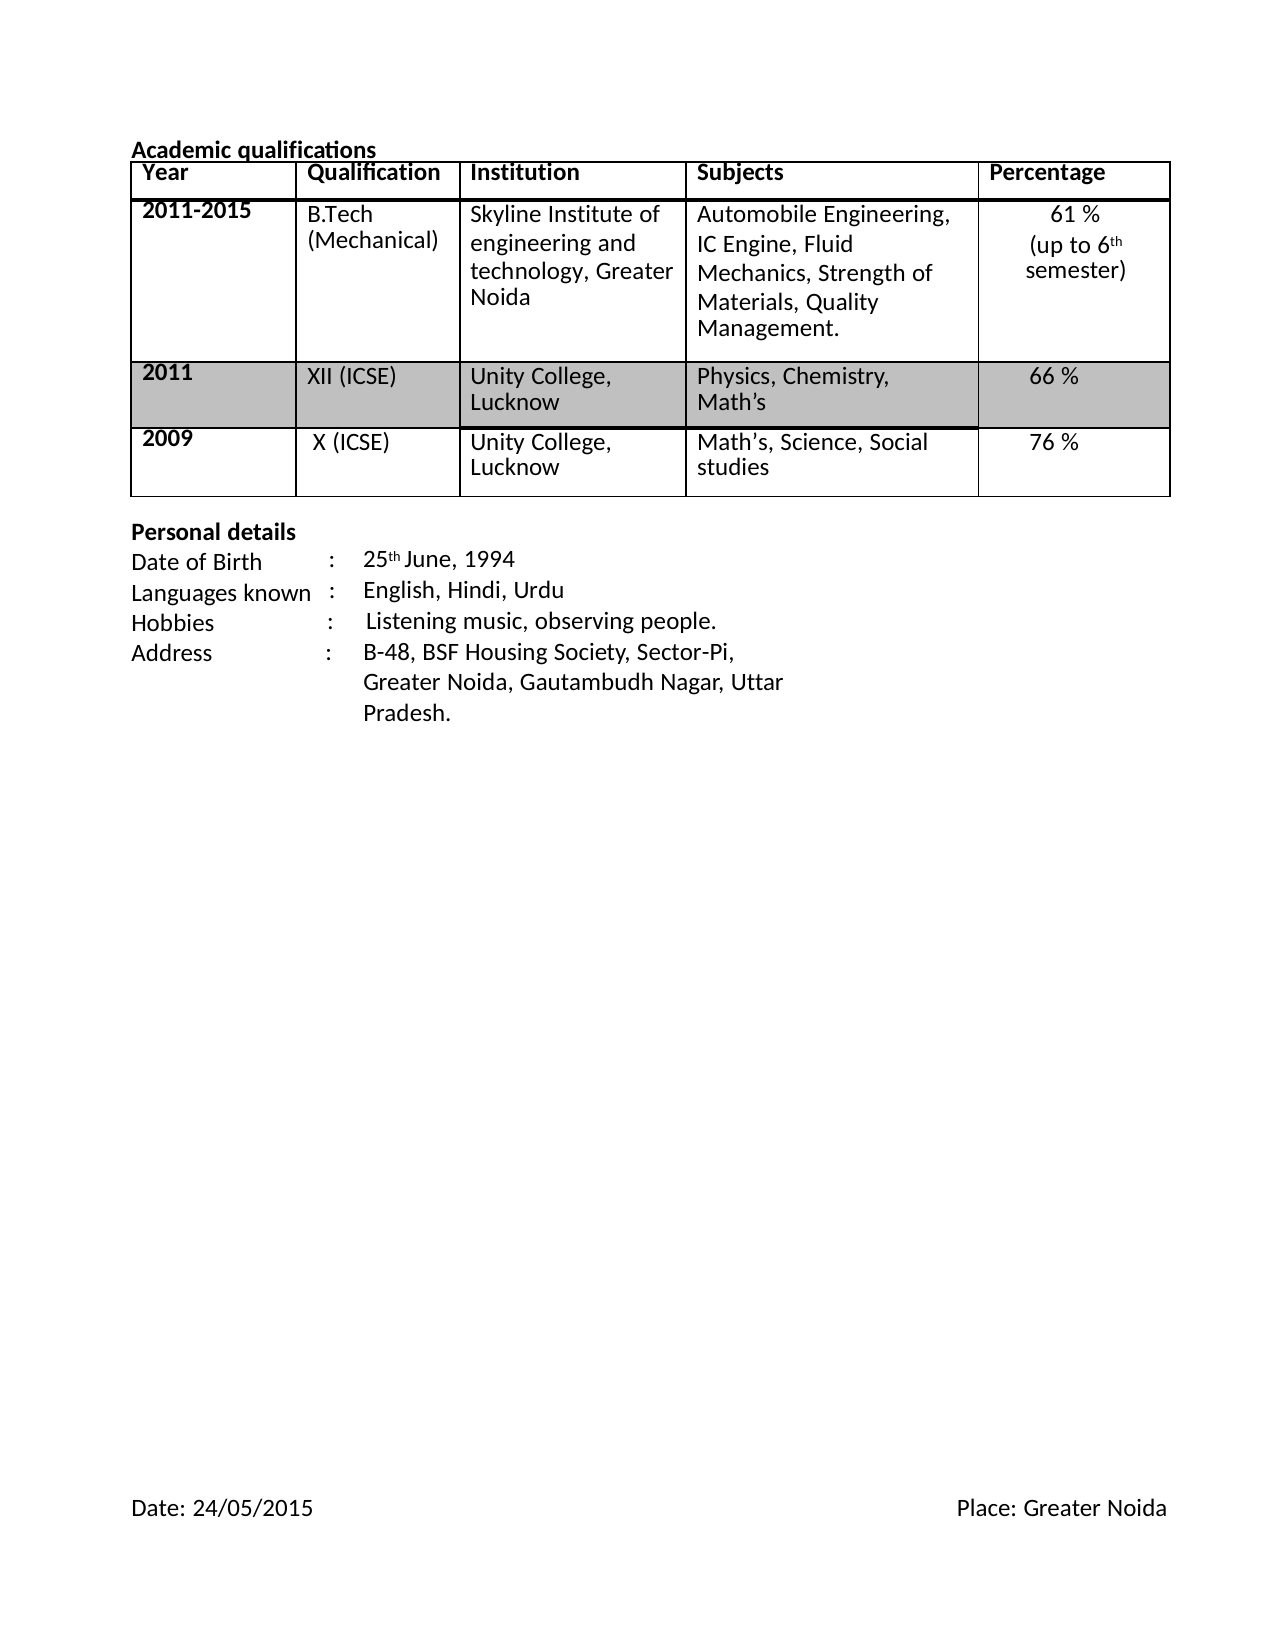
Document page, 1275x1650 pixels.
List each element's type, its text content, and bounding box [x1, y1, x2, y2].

table_cell XII (ICSE) [297, 363, 459, 427]
text_box Date: 24/05/2015 [129, 1491, 315, 1522]
table_cell 66 % [979, 363, 1169, 427]
table_cell Unity College, Lucknow [461, 430, 685, 496]
table_cell Skyline Institute of engineering and technology, Greater Noida [461, 202, 685, 361]
text_box Personal details Date of Birth Languages known Hobbies Address [129, 514, 315, 667]
table_cell X (ICSE) [297, 429, 459, 496]
table_cell Automobile Engineering, IC Engine, Fluid Mechanics, Strength of Materials, Quality Management. [687, 202, 978, 361]
text_box Academic qualifications [129, 133, 380, 164]
table_header Percentage [979, 163, 1169, 198]
table_cell 2009 [132, 429, 295, 496]
table_cell 61 % (up to 6th semester) [979, 202, 1169, 361]
table_header Institution [461, 163, 685, 198]
text_box Place: Greater Noida [954, 1491, 1170, 1522]
table_cell 76 % [979, 429, 1169, 496]
table_header Year [132, 163, 295, 198]
table_cell Physics, Chemistry, Math’s [687, 363, 978, 426]
table_cell B.Tech (Mechanical) [297, 202, 459, 361]
table_header Qualification [297, 163, 459, 198]
table_cell 2011 [132, 363, 295, 427]
table_cell 2011-2015 [132, 202, 295, 361]
table_header Subjects [687, 163, 978, 198]
text_box : 25th June, 1994 : English, Hindi, Urdu : Listening music, observing people. : B-48, BSF Housing Society, Sector-Pi, Greater Noida, Gautambudh Nagar, Uttar Pradesh. [323, 542, 818, 727]
table_cell Math’s, Science, Social studies [687, 430, 978, 496]
table_cell Unity College, Lucknow [461, 363, 685, 426]
